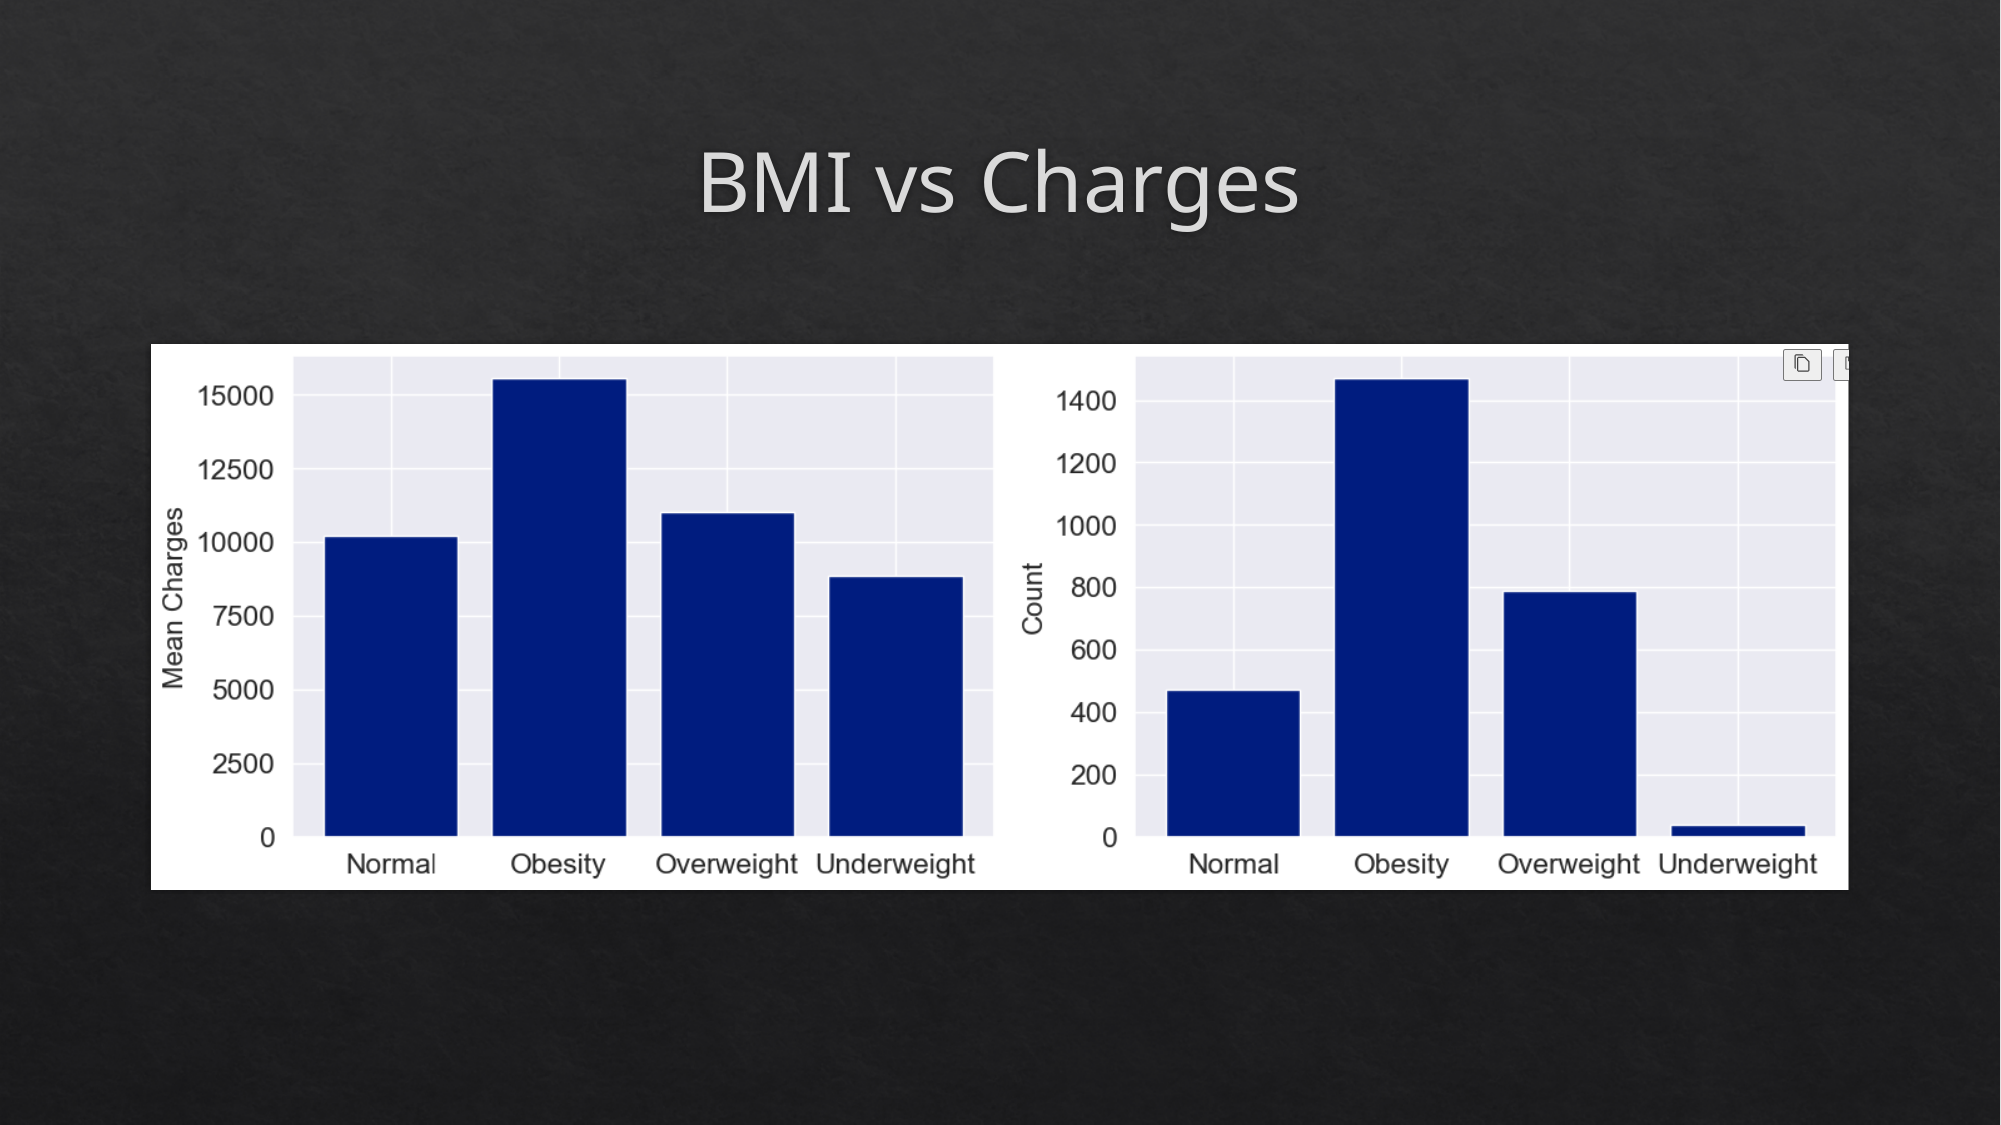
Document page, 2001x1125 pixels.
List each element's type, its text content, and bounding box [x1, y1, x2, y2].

title BMI vs Charges [149, 99, 1849, 260]
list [149, 344, 1849, 890]
